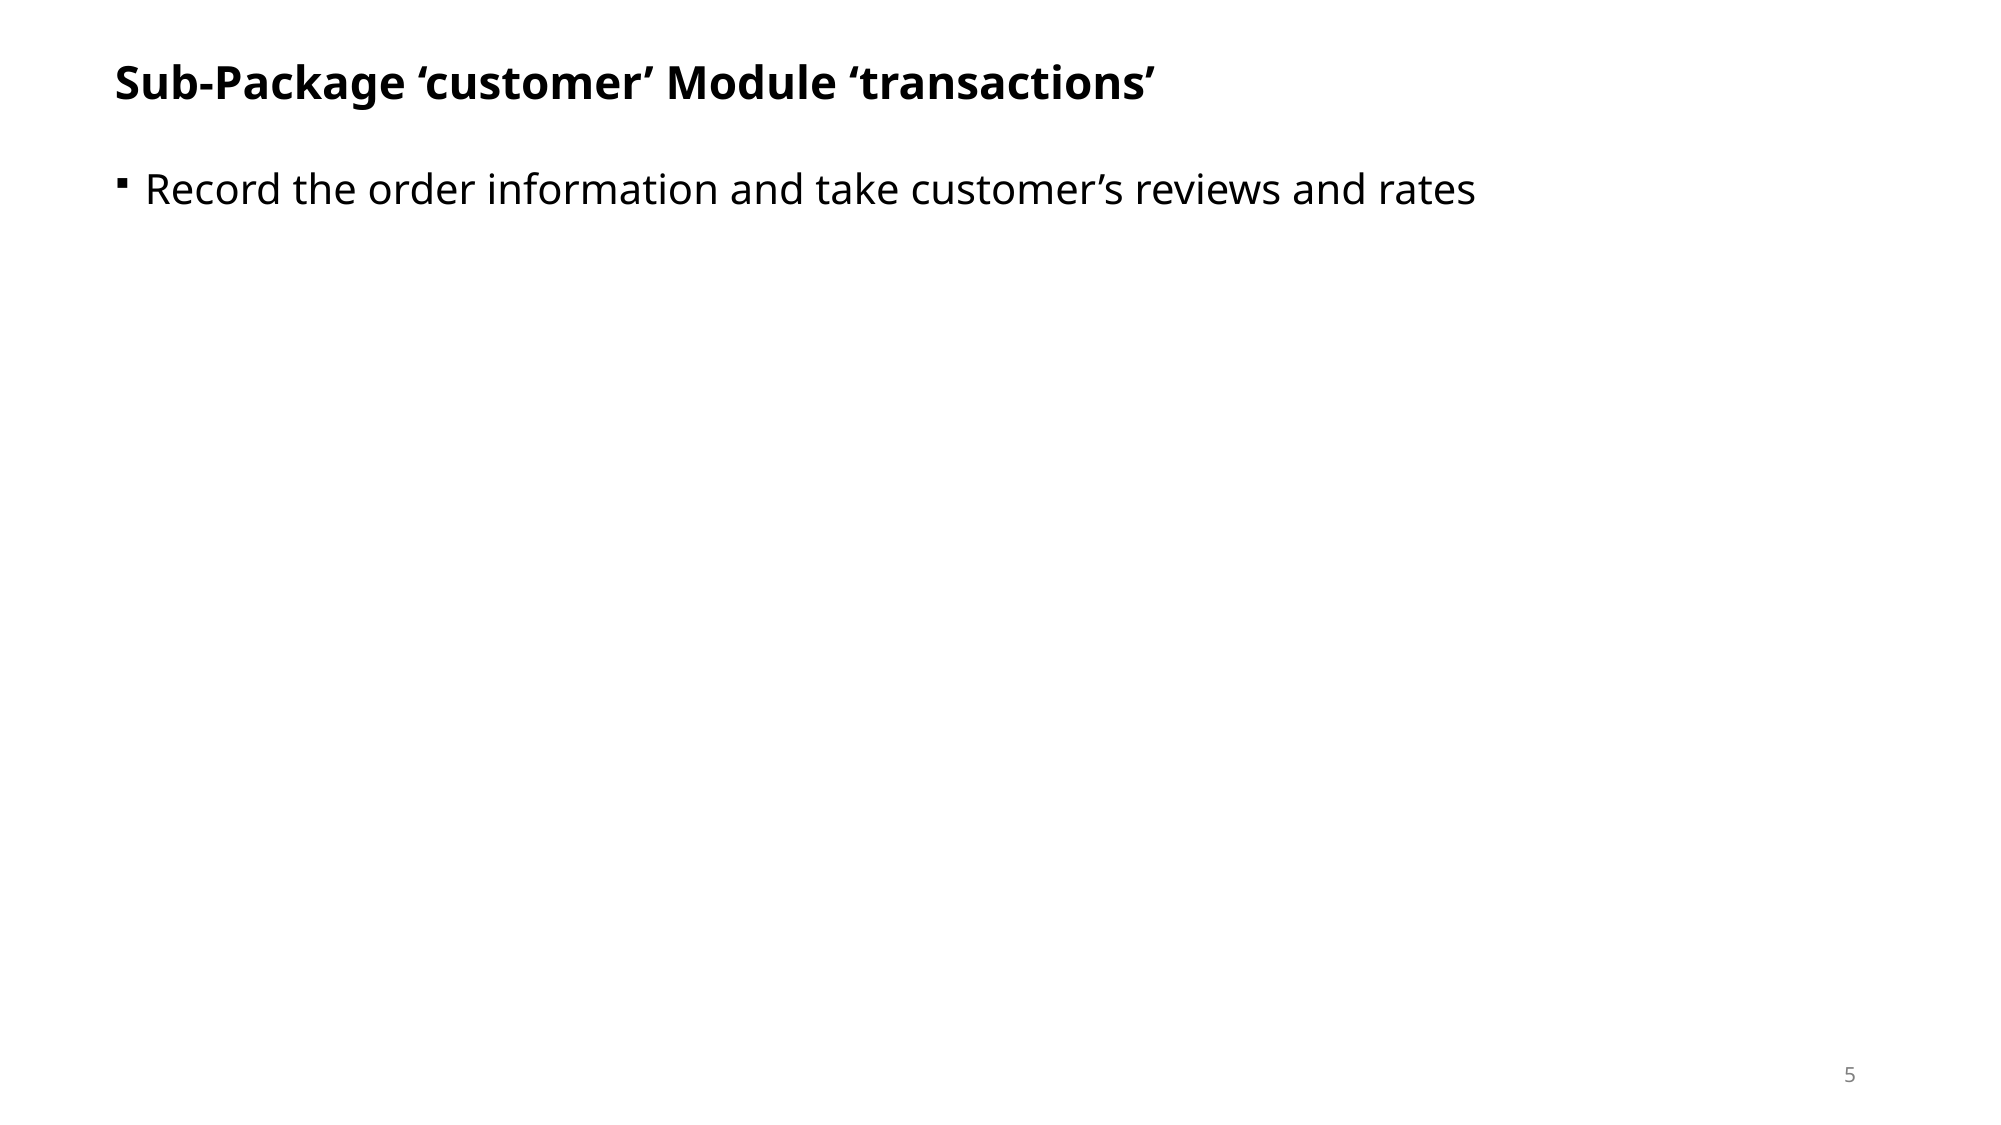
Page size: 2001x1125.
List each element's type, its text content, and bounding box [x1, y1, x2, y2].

slide_number 5 [1800, 1040, 1900, 1113]
title Sub-Package ‘customer’ Module ‘transactions’ [99, 37, 1900, 125]
list Record the order information and take customer’s reviews and rates [99, 149, 1900, 1013]
